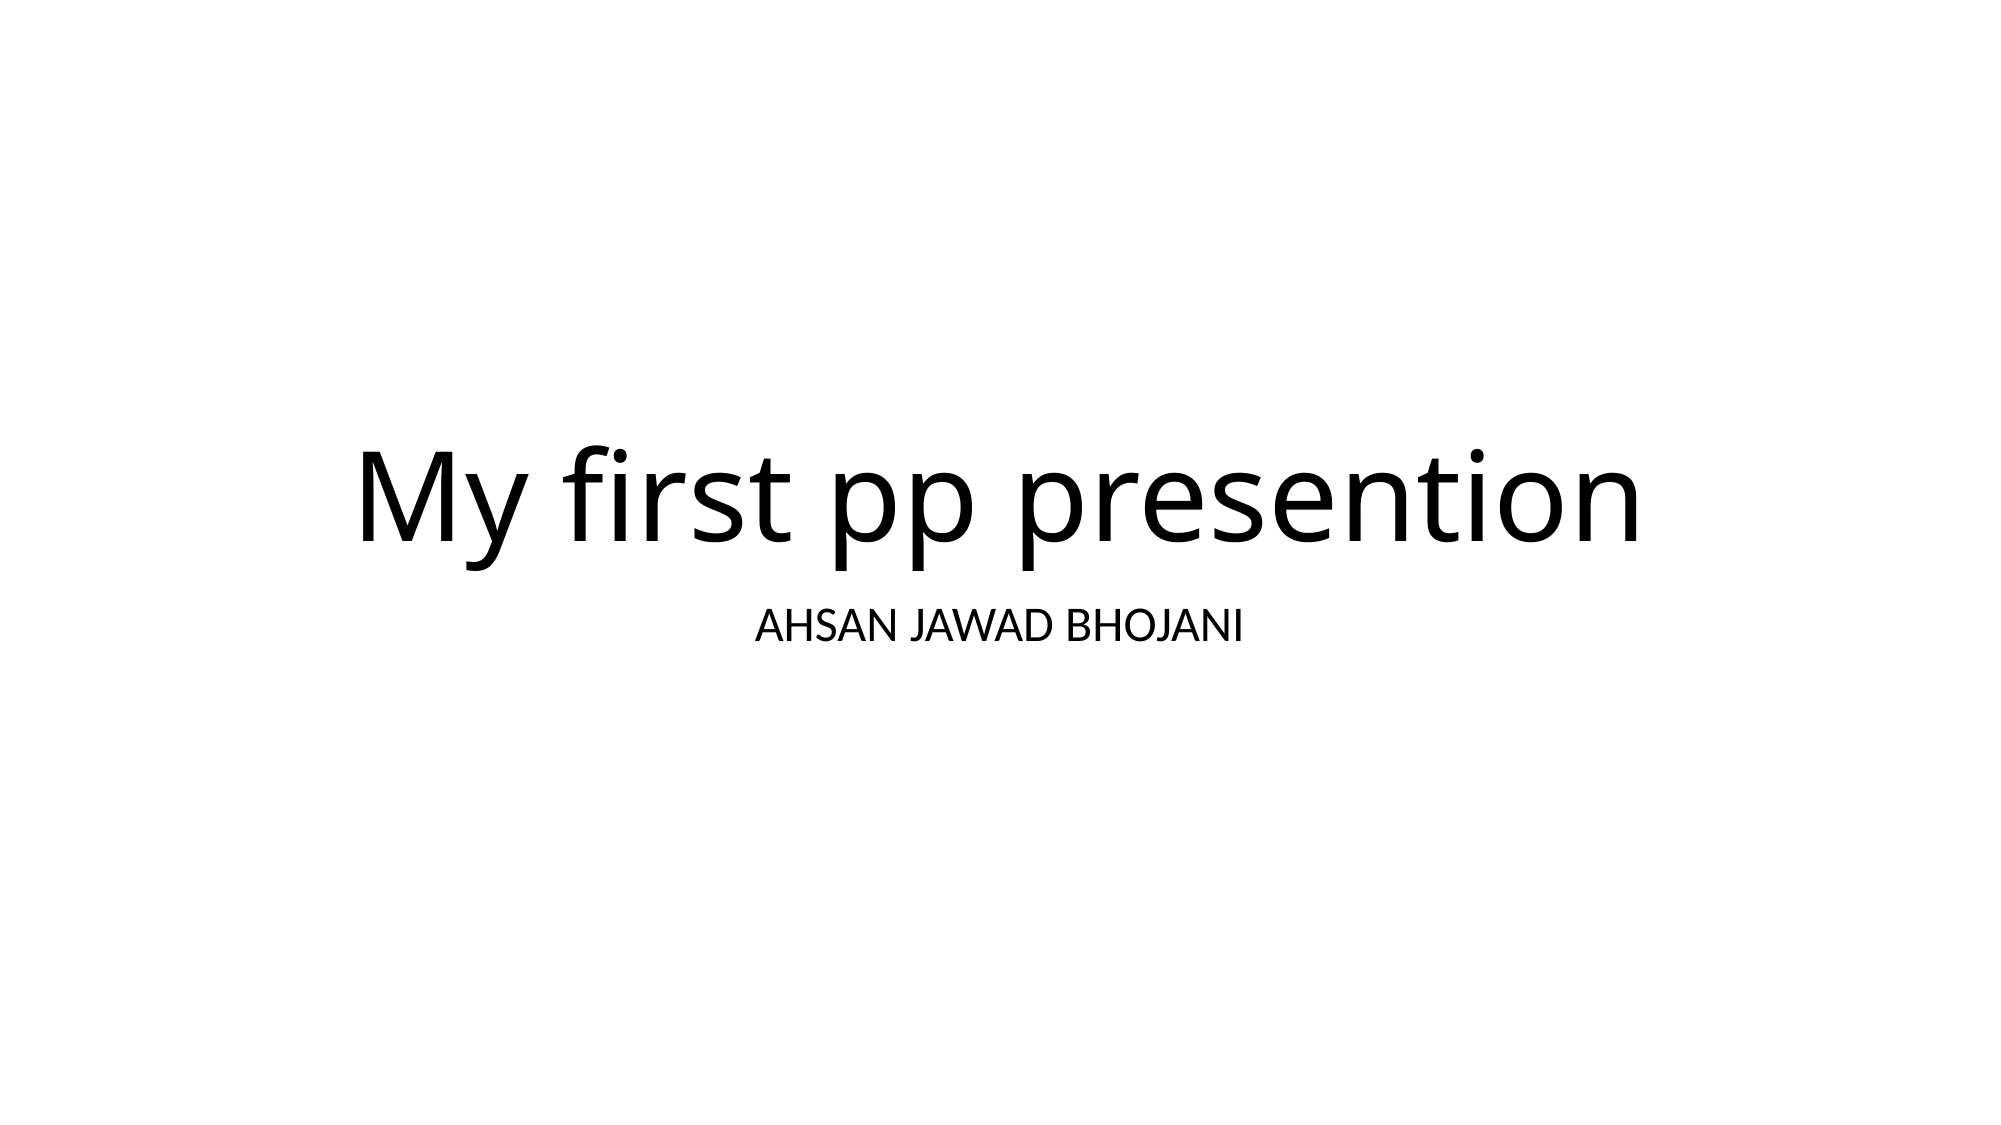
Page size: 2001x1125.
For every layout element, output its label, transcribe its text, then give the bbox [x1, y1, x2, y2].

title My first pp presention [249, 184, 1750, 576]
subtitle AHSAN JAWAD BHOJANI [249, 590, 1750, 863]
